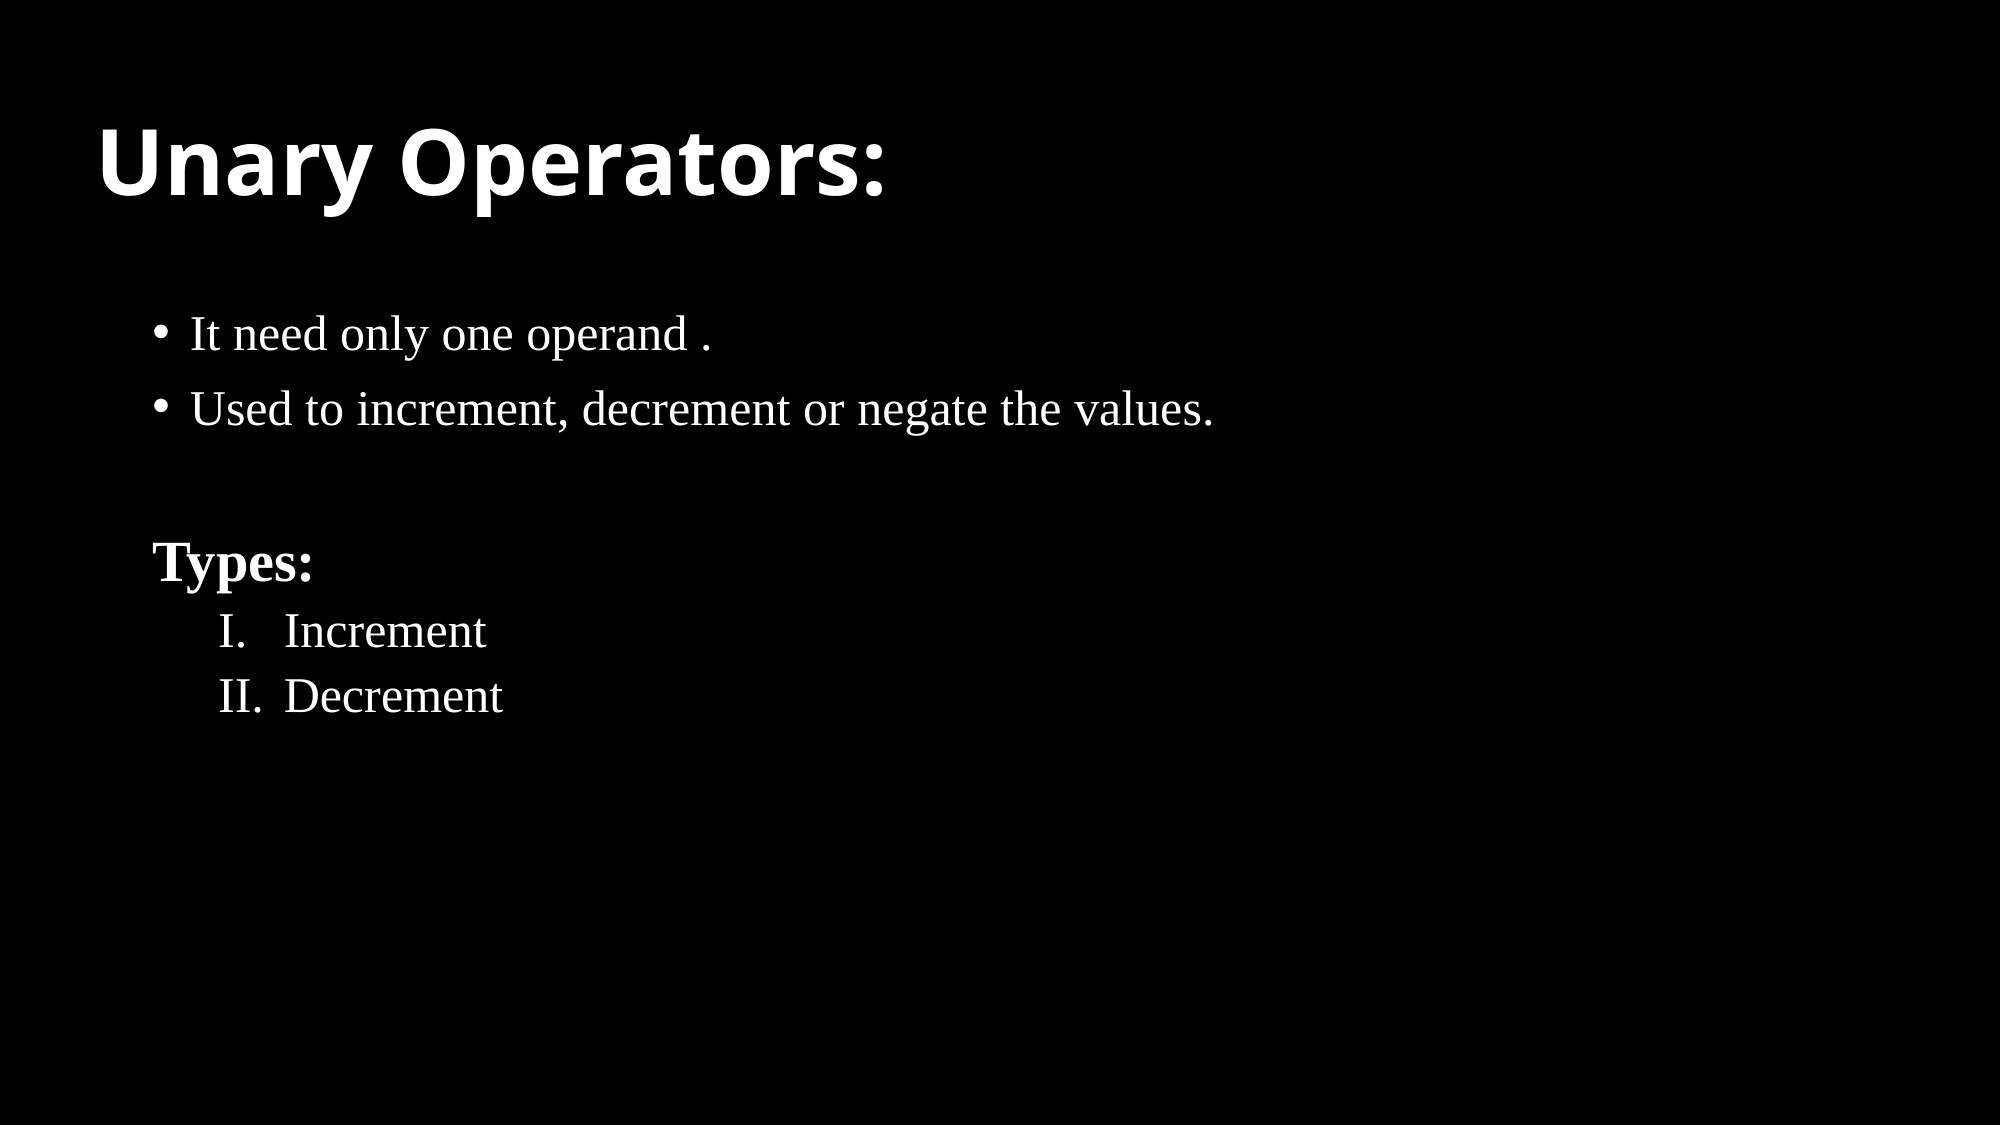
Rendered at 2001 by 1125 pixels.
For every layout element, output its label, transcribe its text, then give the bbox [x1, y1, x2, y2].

title Unary Operators: [80, 57, 1491, 274]
list It need only one operand . Used to increment, decrement or negate the values. Types: Increment Decrement [137, 299, 1863, 1014]
